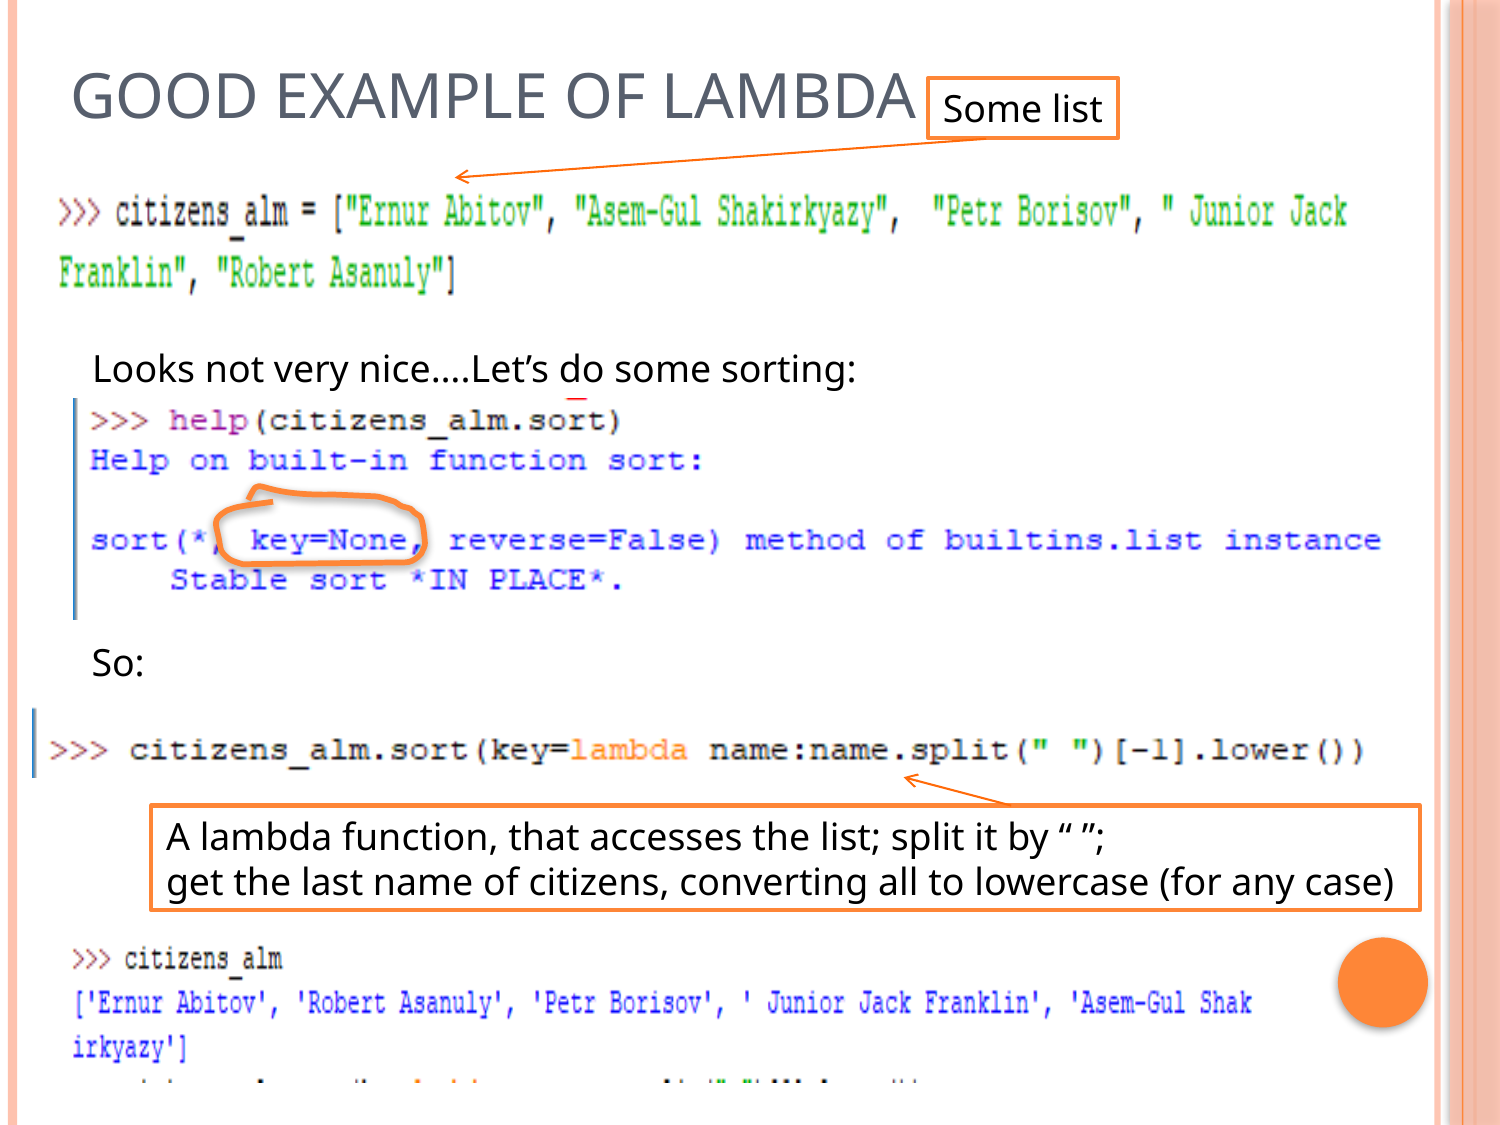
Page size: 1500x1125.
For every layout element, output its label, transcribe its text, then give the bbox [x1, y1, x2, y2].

picture [32, 704, 1406, 778]
picture [63, 928, 1271, 1083]
text_box Some list [926, 76, 1120, 140]
title Good example of Lambda [55, 42, 1291, 139]
text_box So: [76, 631, 160, 692]
text_box A lambda function, that accesses the list; split it by “ ”; get the last name of citizens, converting all to lowercase (for any case) [149, 803, 1422, 912]
picture [72, 398, 1413, 621]
text_box Looks not very nice….Let’s do some sorting: [77, 338, 873, 395]
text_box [903, 776, 1012, 807]
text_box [454, 138, 987, 179]
picture [52, 177, 1365, 315]
